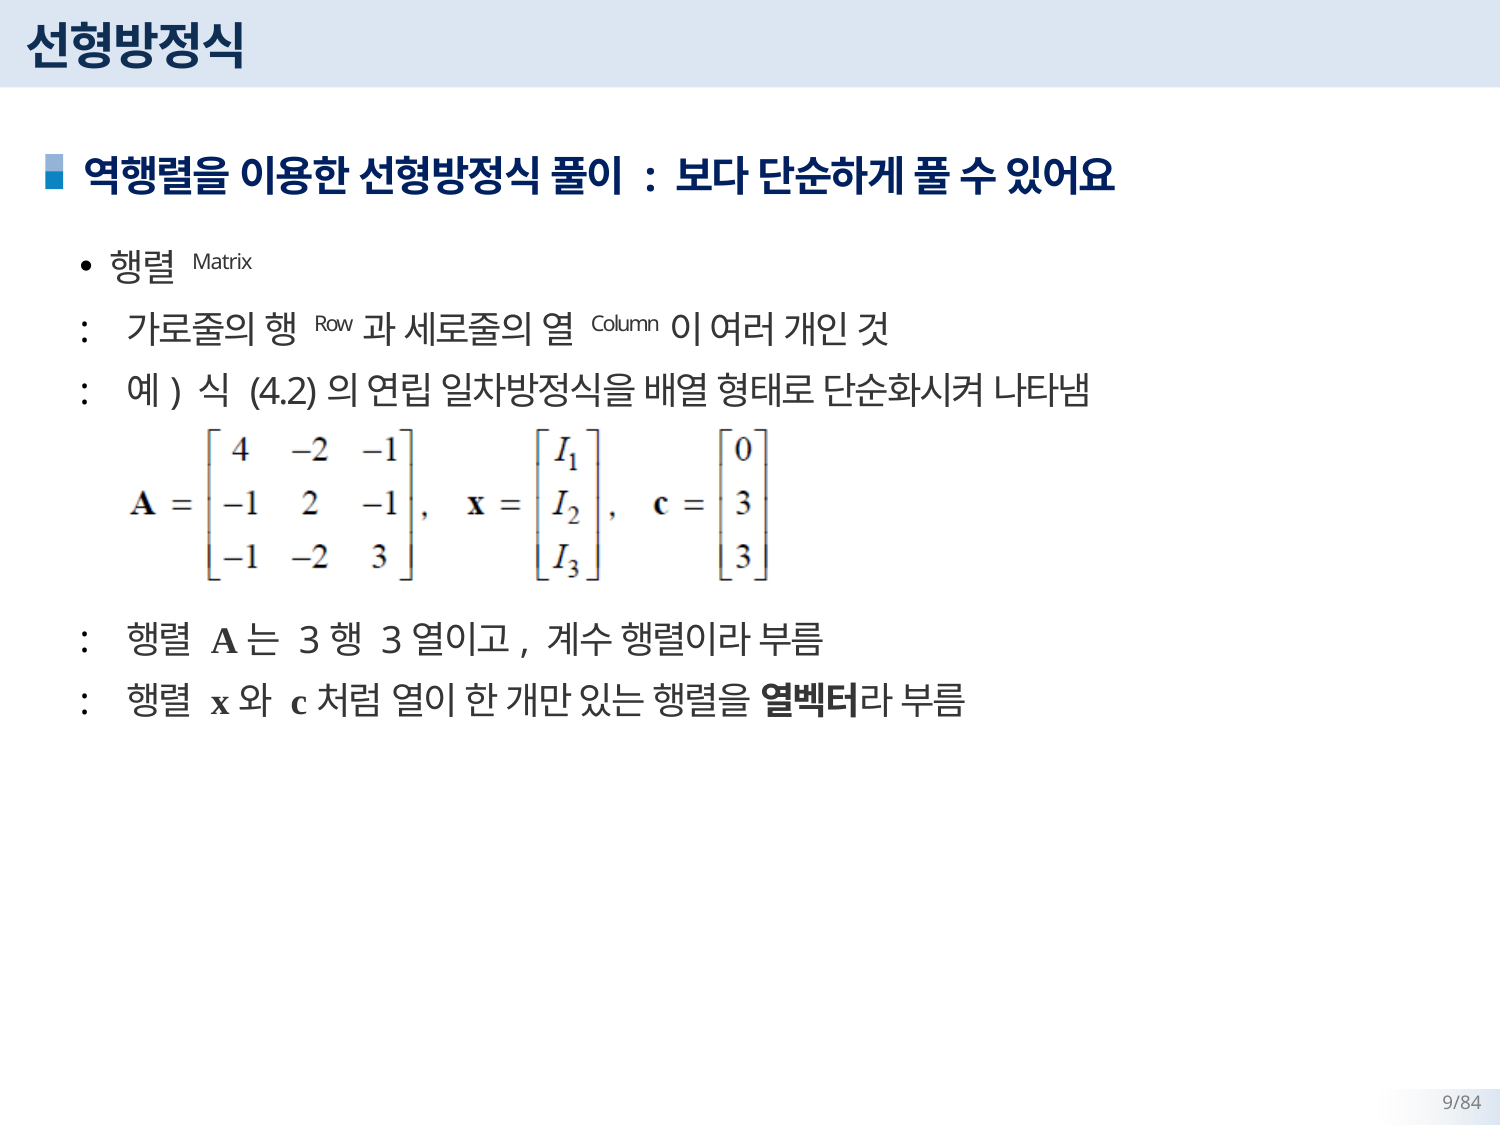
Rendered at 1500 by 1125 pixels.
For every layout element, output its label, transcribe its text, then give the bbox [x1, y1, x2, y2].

picture [125, 420, 779, 595]
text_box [45, 136, 1450, 204]
text_box 행렬 Matrix 가로줄의 행 Row과 세로줄의 열 Column이 여러 개인 것 예) 식 (4.2)의 연립 일차방정식을 배열 형태로 단순화시켜 나타냄 행렬 A는 3행 3열이고, 계수 행렬이라 부름 행렬 x와 c처럼 열이 한 개만 있는 행렬을 열벡터라 부름 [64, 231, 1324, 730]
title 선형방정식 [10, 5, 1288, 84]
